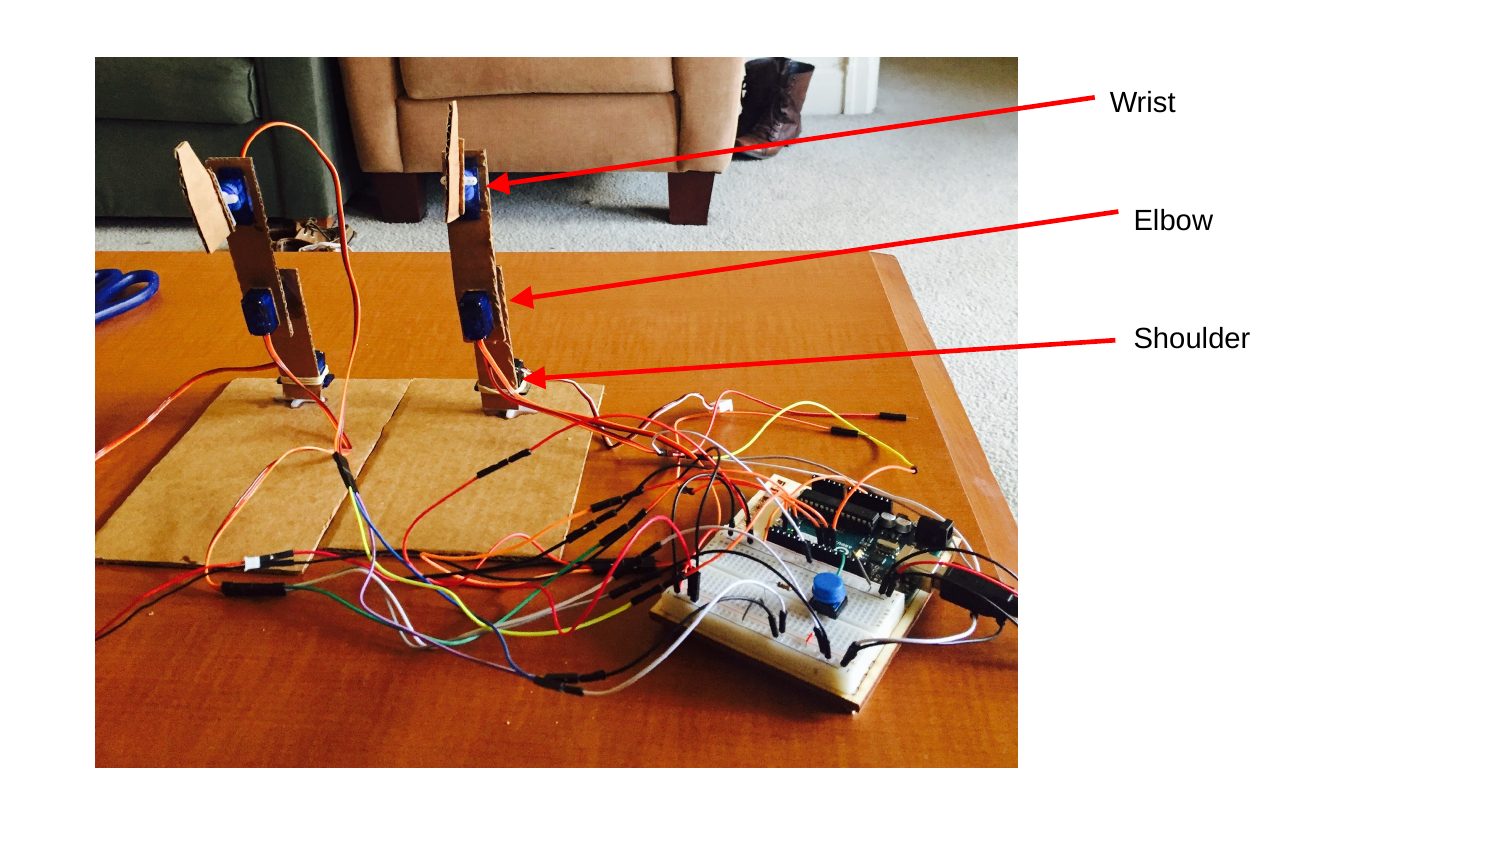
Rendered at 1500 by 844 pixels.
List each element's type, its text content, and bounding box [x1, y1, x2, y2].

text_box Shoulder [1118, 304, 1271, 357]
picture [94, 57, 1019, 768]
text_box Elbow [1118, 186, 1242, 239]
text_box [521, 339, 1116, 380]
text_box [509, 211, 1119, 301]
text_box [485, 97, 1096, 187]
text_box Wrist [1094, 68, 1219, 121]
